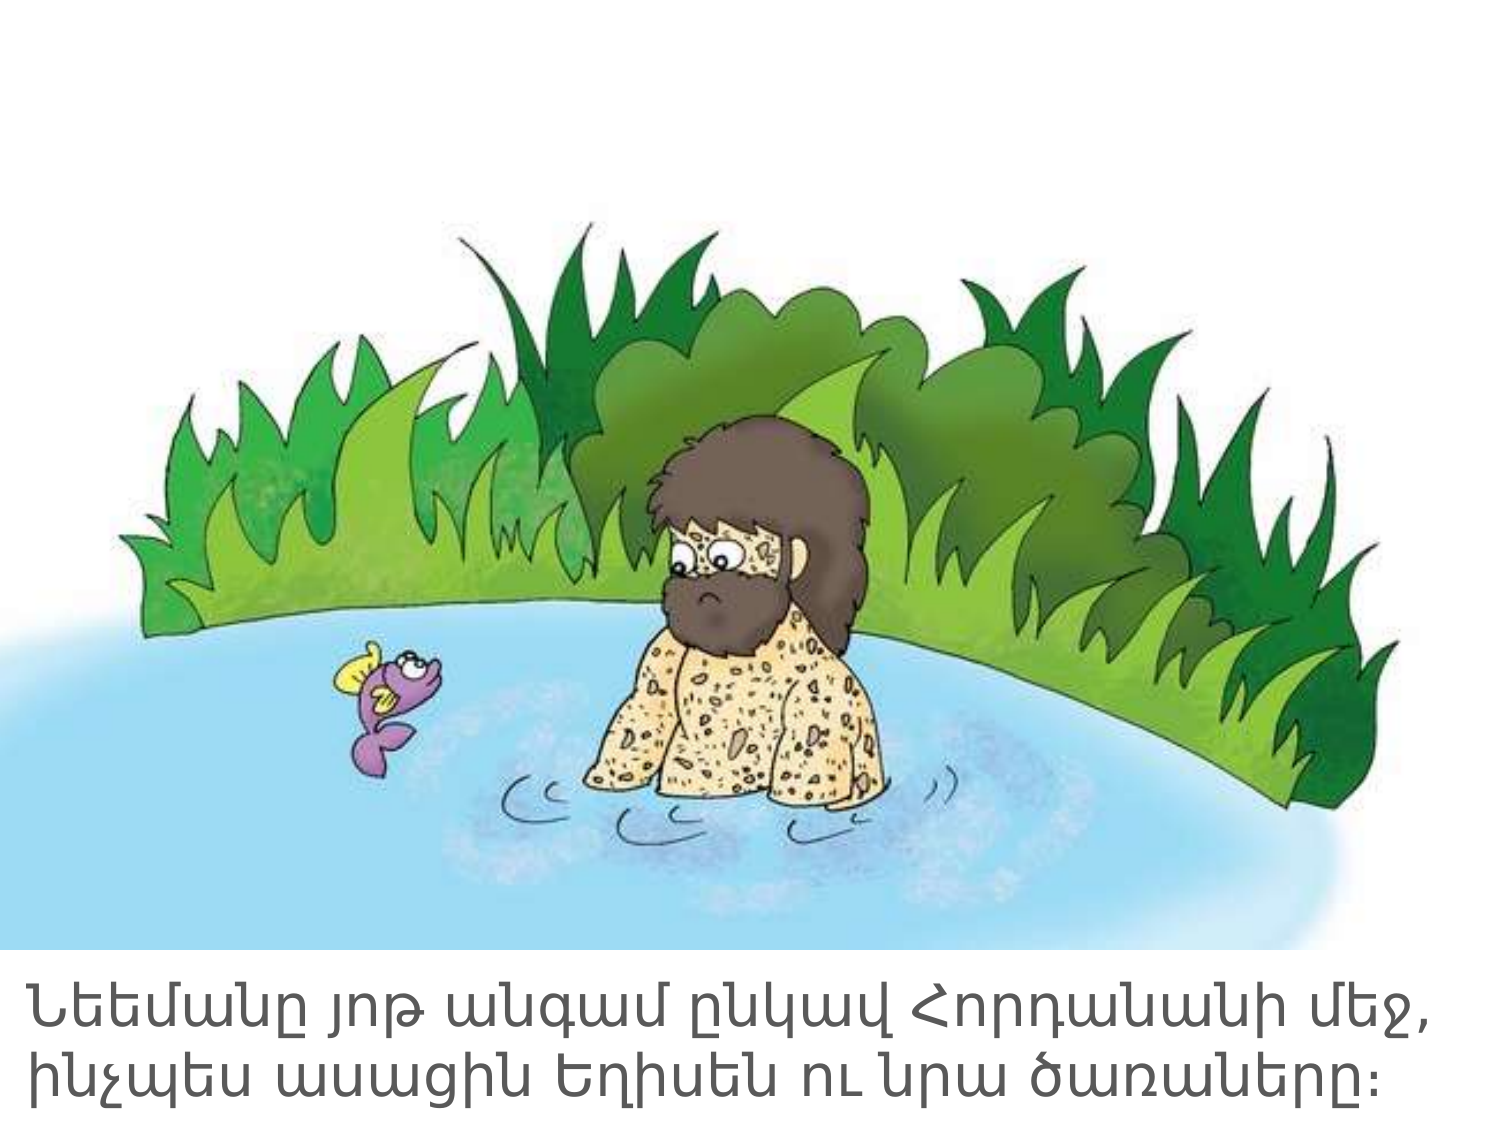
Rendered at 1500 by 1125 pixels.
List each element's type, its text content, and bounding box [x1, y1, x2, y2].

picture [0, 1, 1498, 950]
text_box Նեեմանը յոթ անգամ ընկավ Հորդանանի մեջ, ինչպես ասացին Եղիսեն ու նրա ծառաները։ [11, 961, 1498, 1116]
